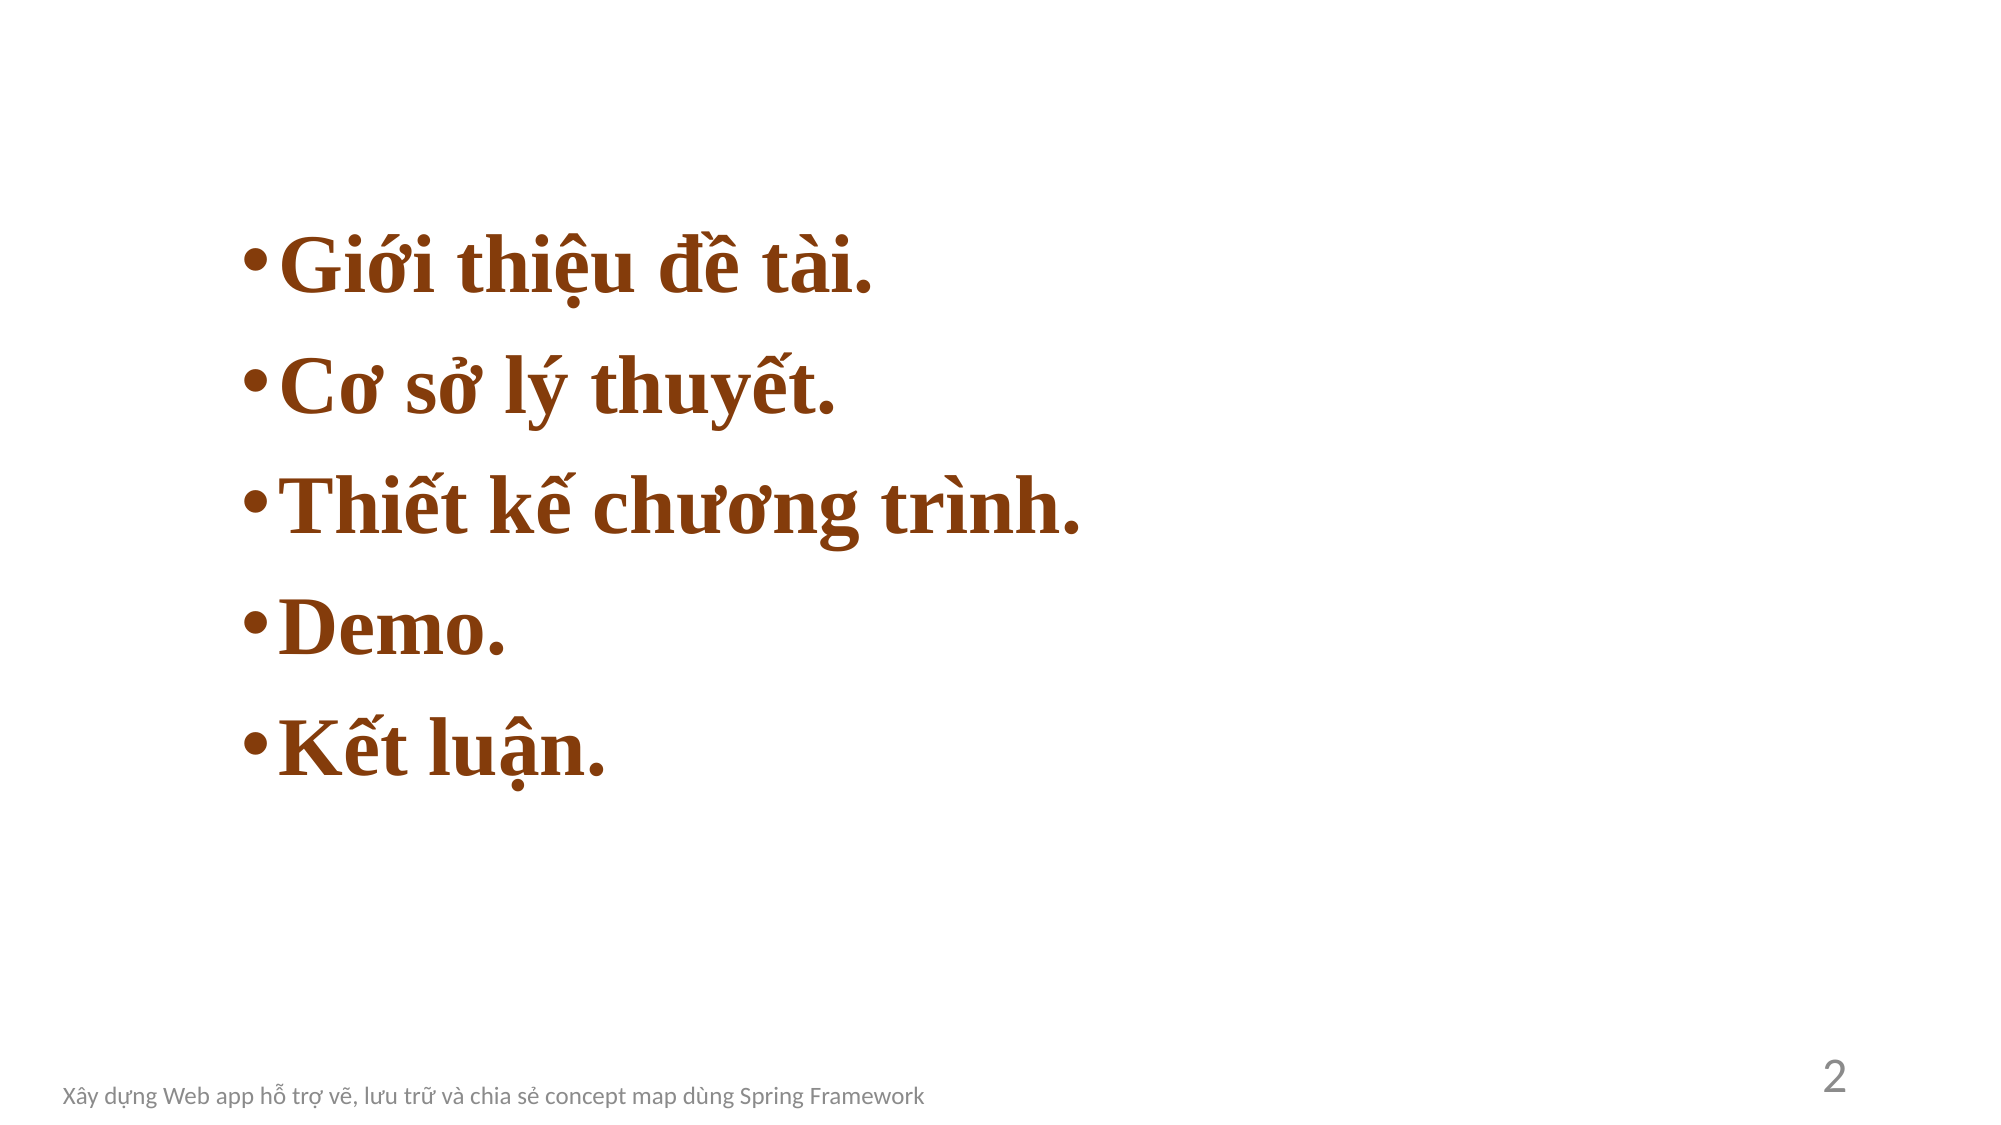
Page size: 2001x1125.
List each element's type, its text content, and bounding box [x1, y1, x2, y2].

footer Xây dựng Web app hỗ trợ vẽ, lưu trữ và chia sẻ concept map dùng Spring Framework [1, 1065, 994, 1125]
slide_number 2 [1412, 1042, 1863, 1103]
list Giới thiệu đề tài. Cơ sở lý thuyết. Thiết kế chương trình. Demo. Kết luận. [226, 201, 1821, 935]
